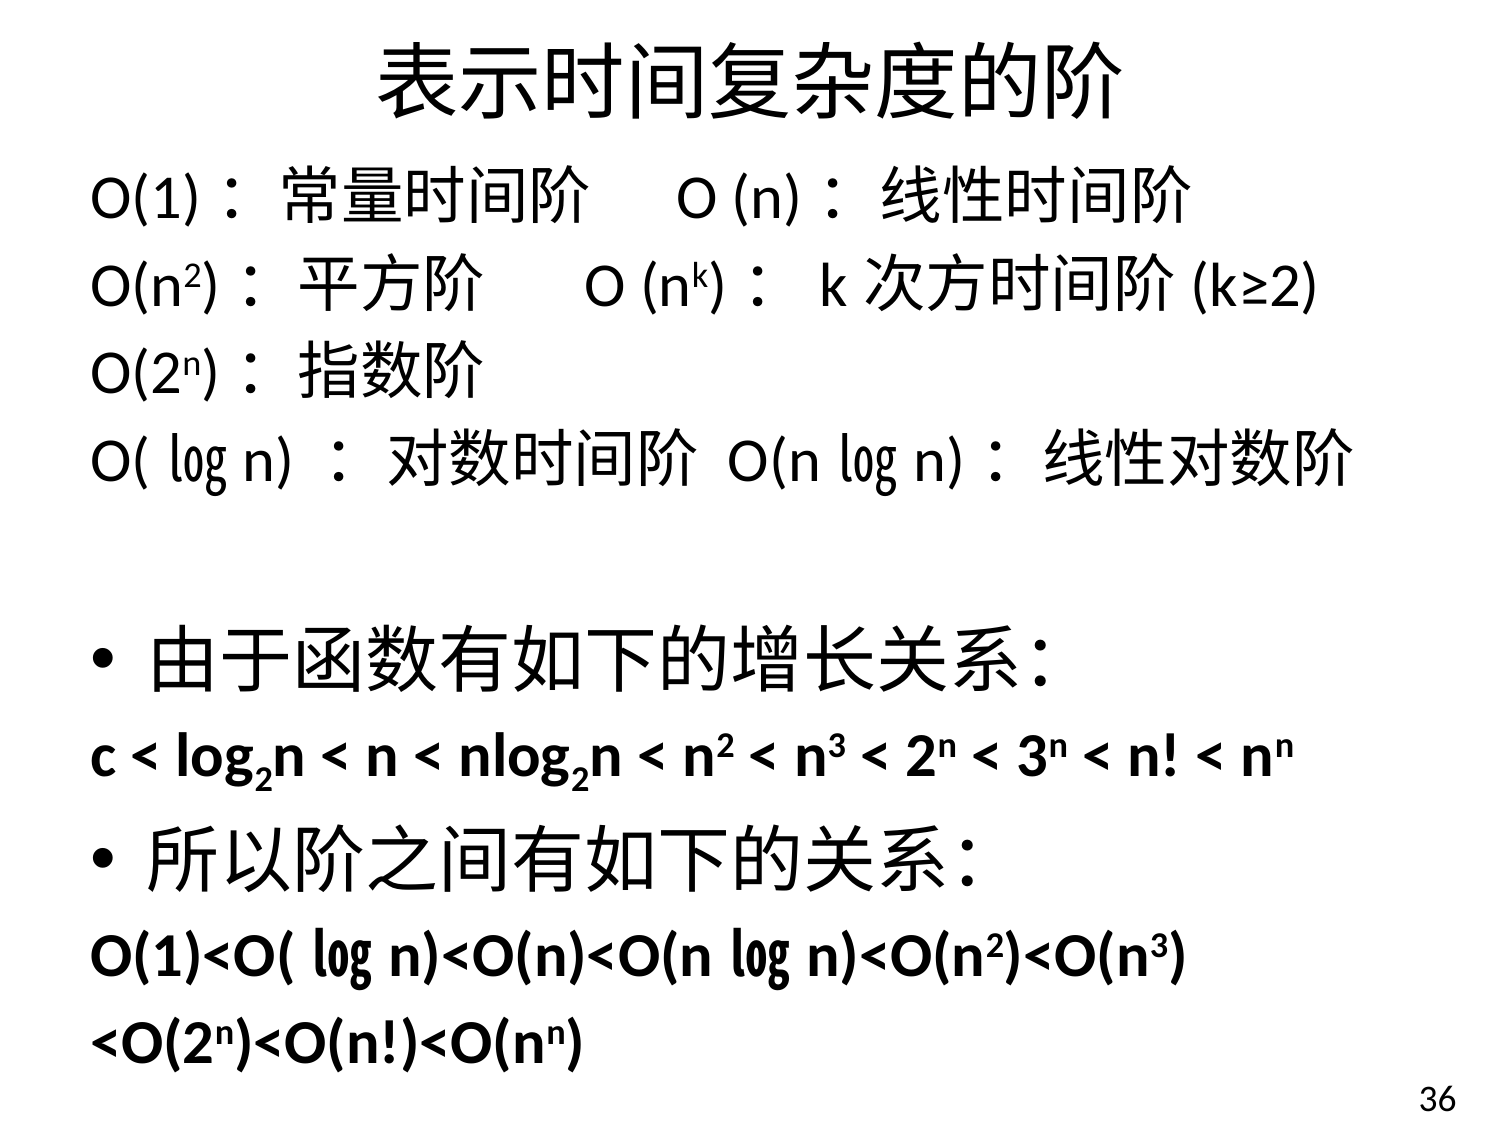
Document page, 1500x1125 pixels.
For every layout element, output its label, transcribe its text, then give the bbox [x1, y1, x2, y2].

list O(1)：常量时间阶 O (n)：线性时间阶 O(n2)：平方阶 O (nk)：k次方时间阶(k≥2) O(2n)：指数阶 O(㏒n) ：对数时间阶 O(n㏒n)：线性对数阶 由于函数有如下的增长关系： c < log2n < n < nlog2n < n2 < n3 < 2n < 3n < n! < nn 所以阶之间有如下的关系： O(1)<O(㏒n)<O(n)<O(n㏒n)<O(n2)<O(n3) <O(2n)<O(n!)<O(nn) [75, 149, 1425, 1125]
title 表示时间复杂度的阶 [75, 8, 1425, 149]
slide_number 36 [1403, 1066, 1500, 1125]
